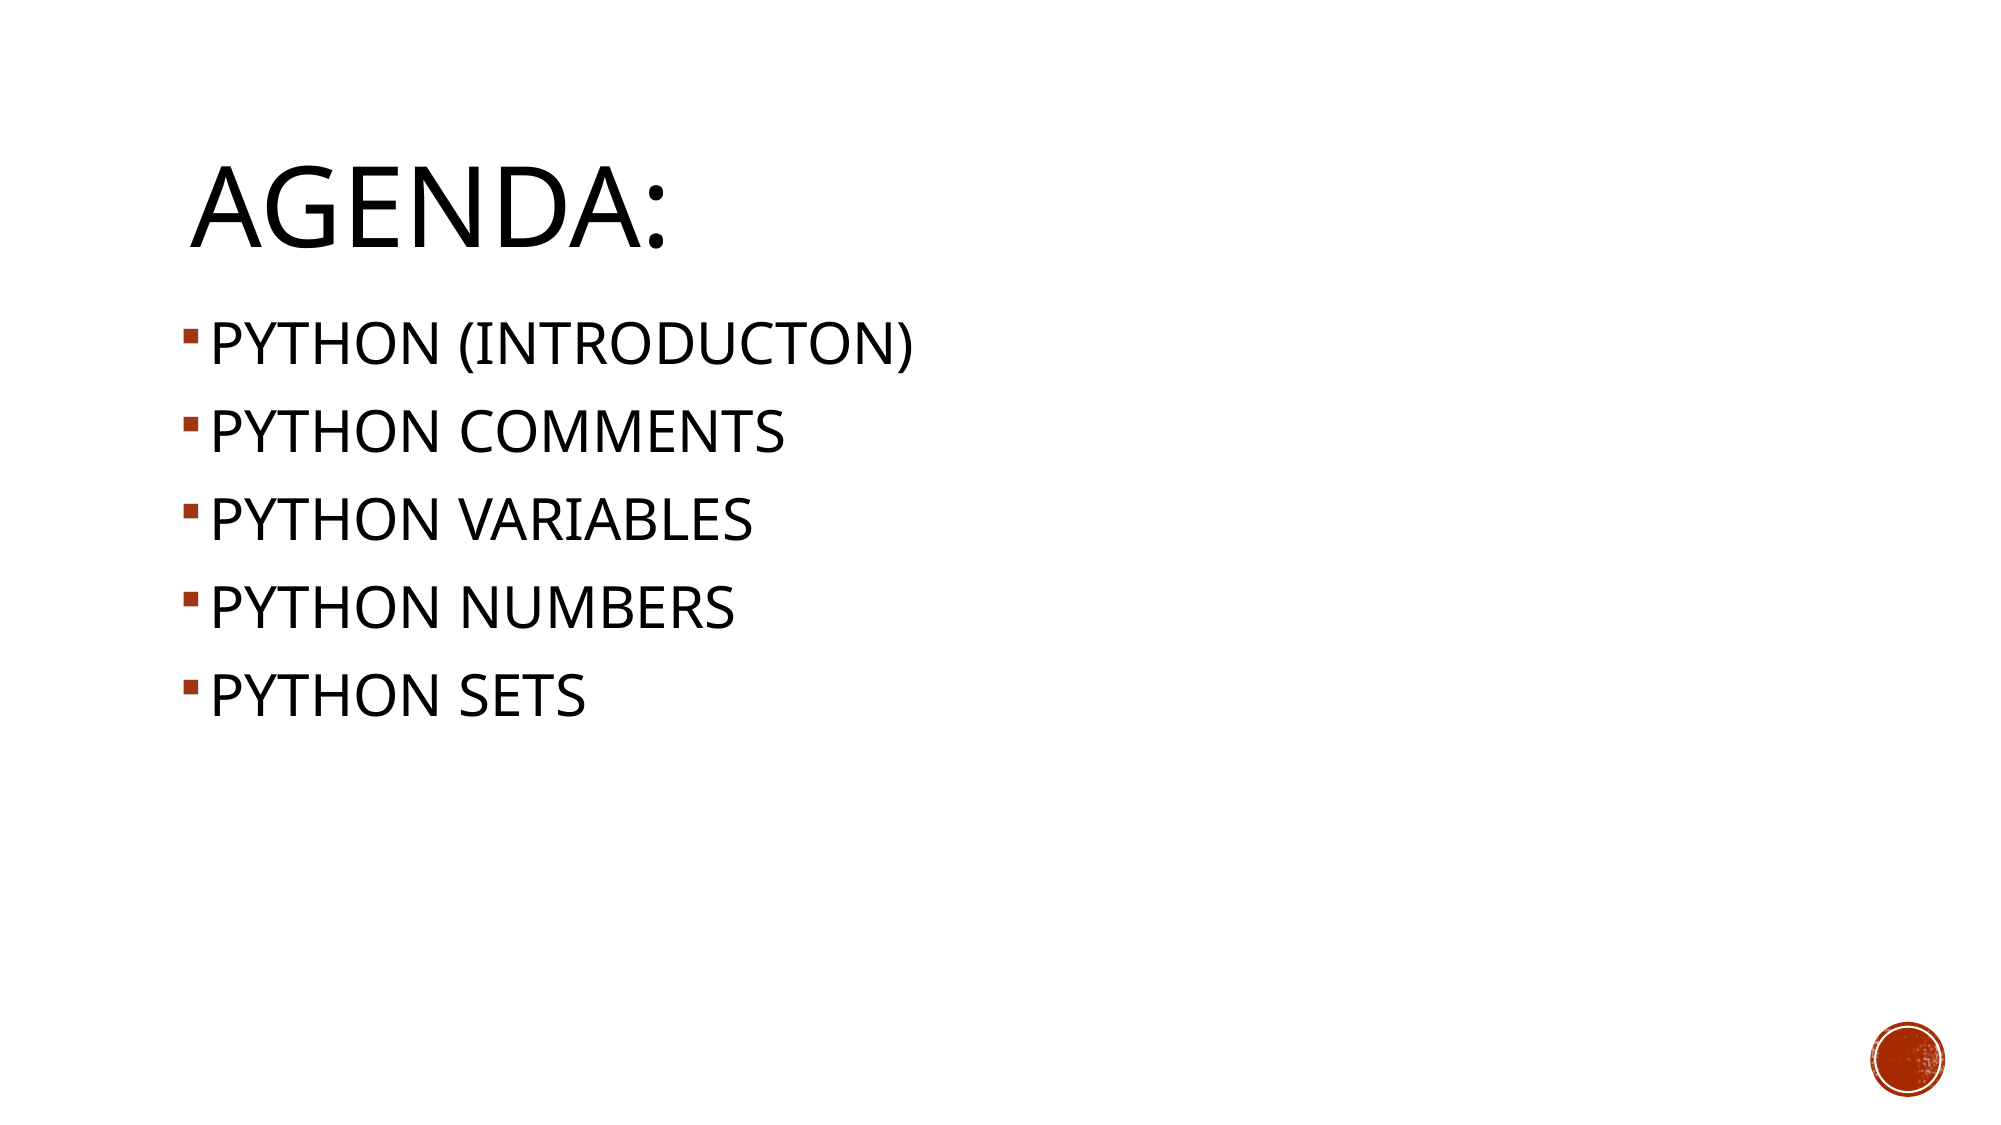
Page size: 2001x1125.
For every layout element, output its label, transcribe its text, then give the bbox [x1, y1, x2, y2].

list PYTHON (INTRODUCTON) PYTHON COMMENTS PYTHON VARIABLES PYTHON NUMBERS PYTHON SETS [164, 307, 1815, 972]
title Agenda: [175, 79, 1826, 344]
